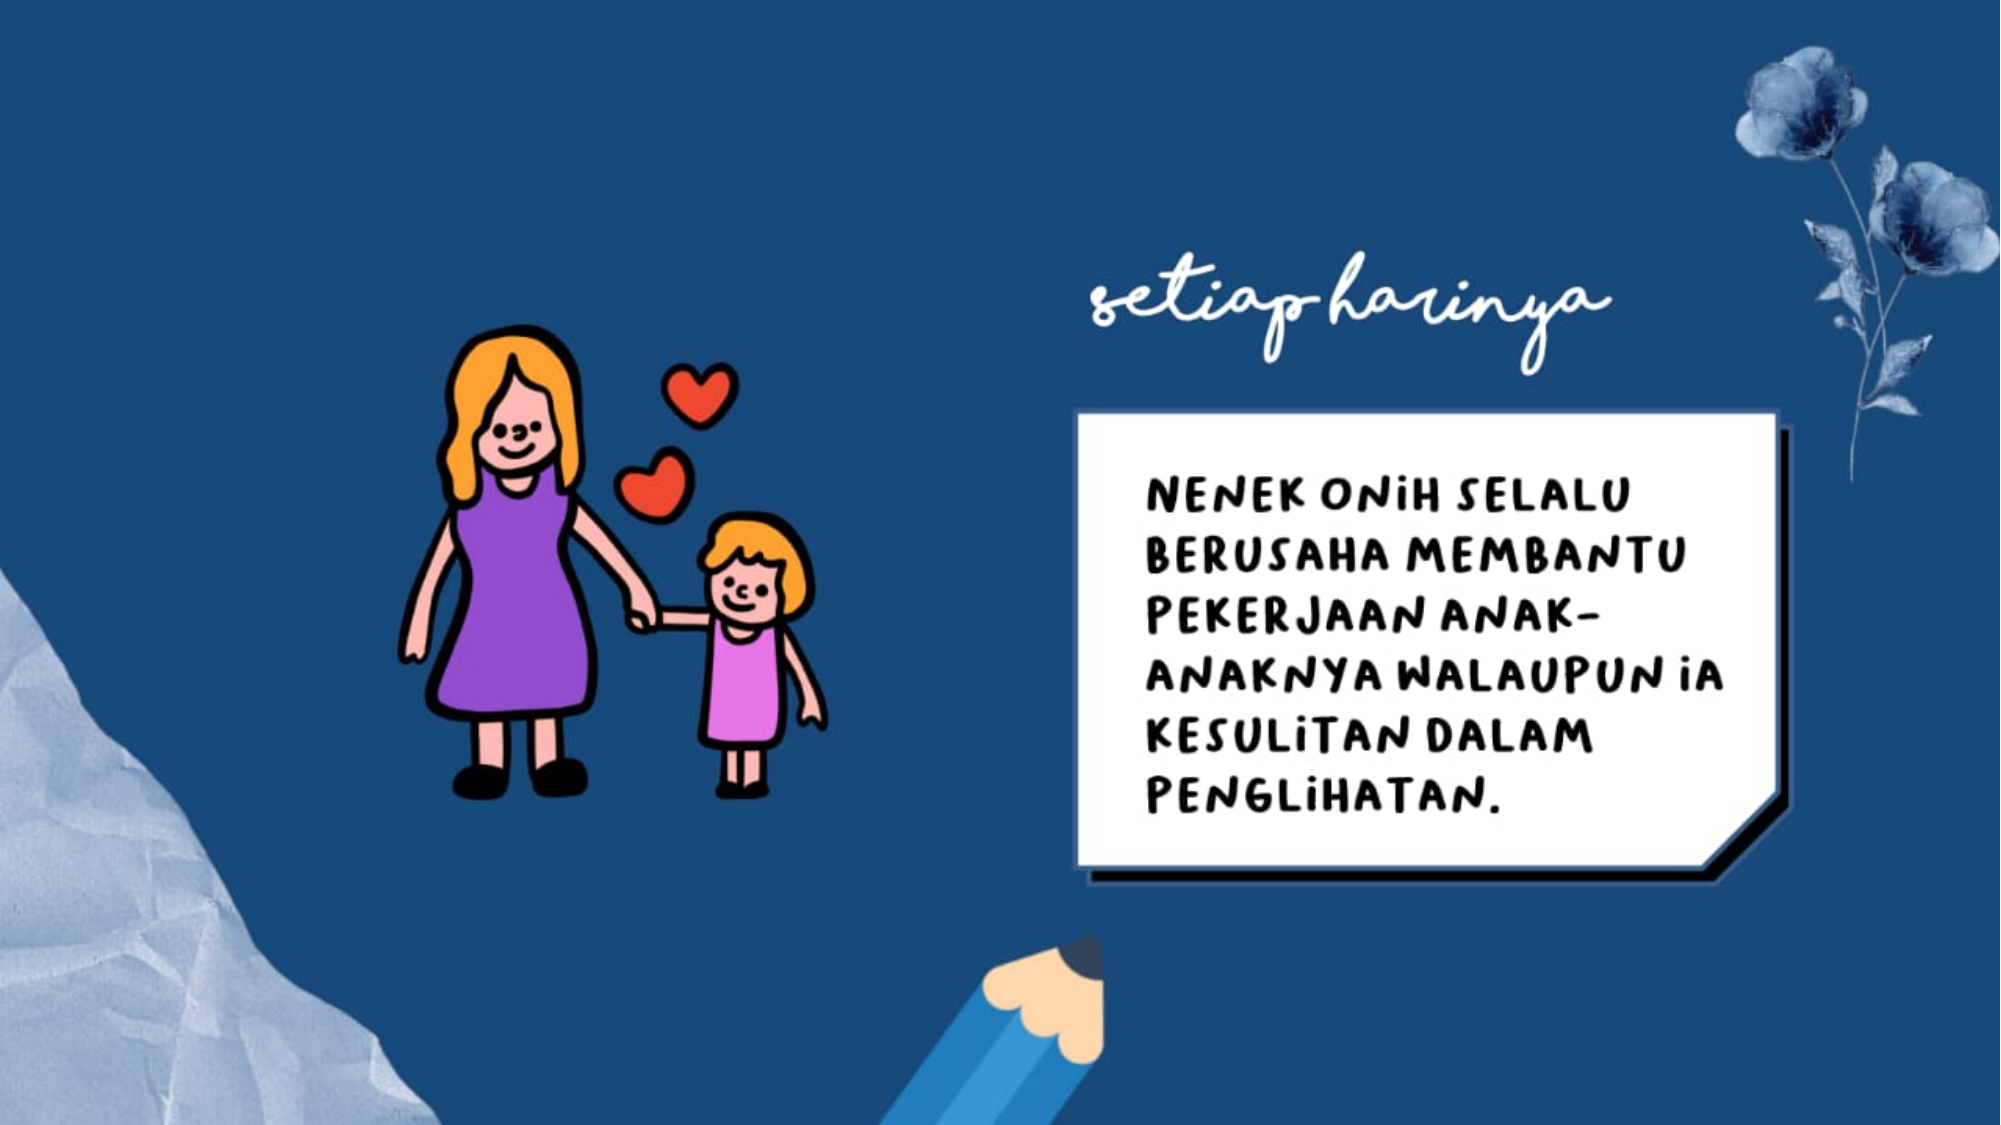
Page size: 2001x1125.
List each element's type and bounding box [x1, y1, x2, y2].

list [0, 0, 2000, 1125]
